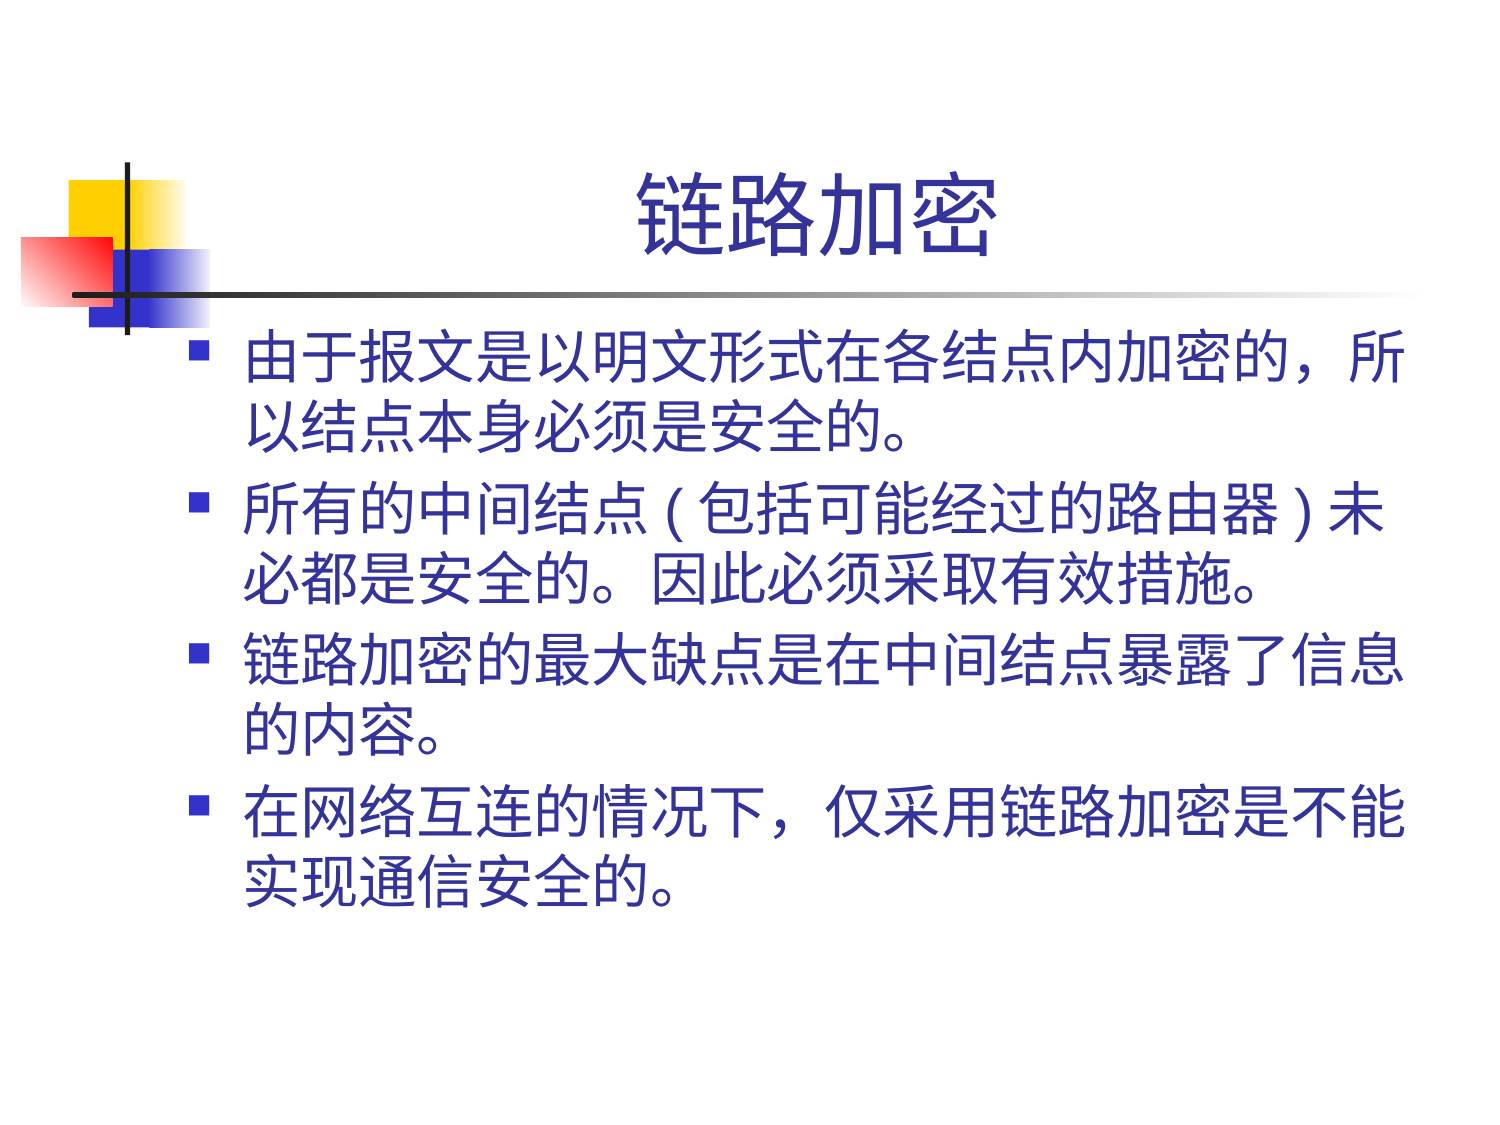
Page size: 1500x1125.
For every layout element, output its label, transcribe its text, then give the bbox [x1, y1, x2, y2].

list 由于报文是以明文形式在各结点内加密的，所以结点本身必须是安全的。 所有的中间结点(包括可能经过的路由器)未必都是安全的。因此必须采取有效措施。 链路加密的最大缺点是在中间结点暴露了信息的内容。 在网络互连的情况下，仅采用链路加密是不能实现通信安全的。 [171, 312, 1447, 988]
title 链路加密 [188, 35, 1468, 275]
